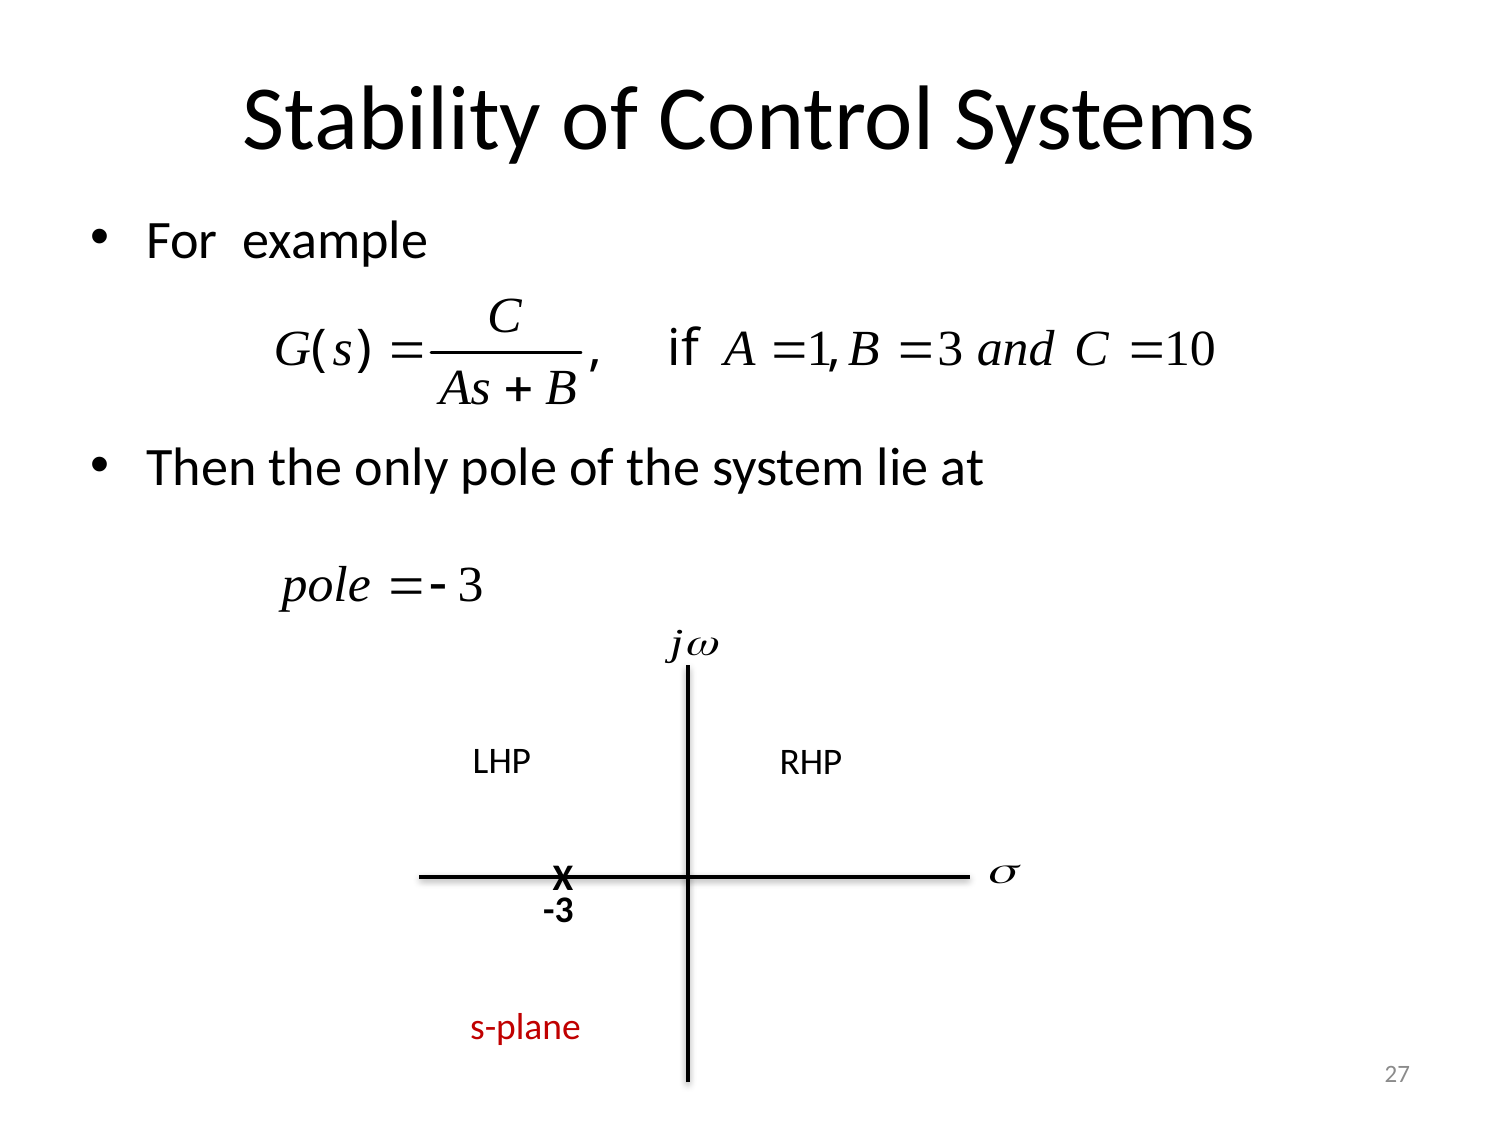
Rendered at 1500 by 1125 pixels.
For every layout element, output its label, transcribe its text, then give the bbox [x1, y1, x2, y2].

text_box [265, 278, 1226, 422]
title Stability of Control Systems [75, 19, 1425, 196]
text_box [265, 550, 495, 627]
list For example Then the only pole of the system lie at [75, 196, 1425, 939]
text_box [418, 621, 1034, 1083]
slide_number 27 [1074, 1042, 1425, 1103]
